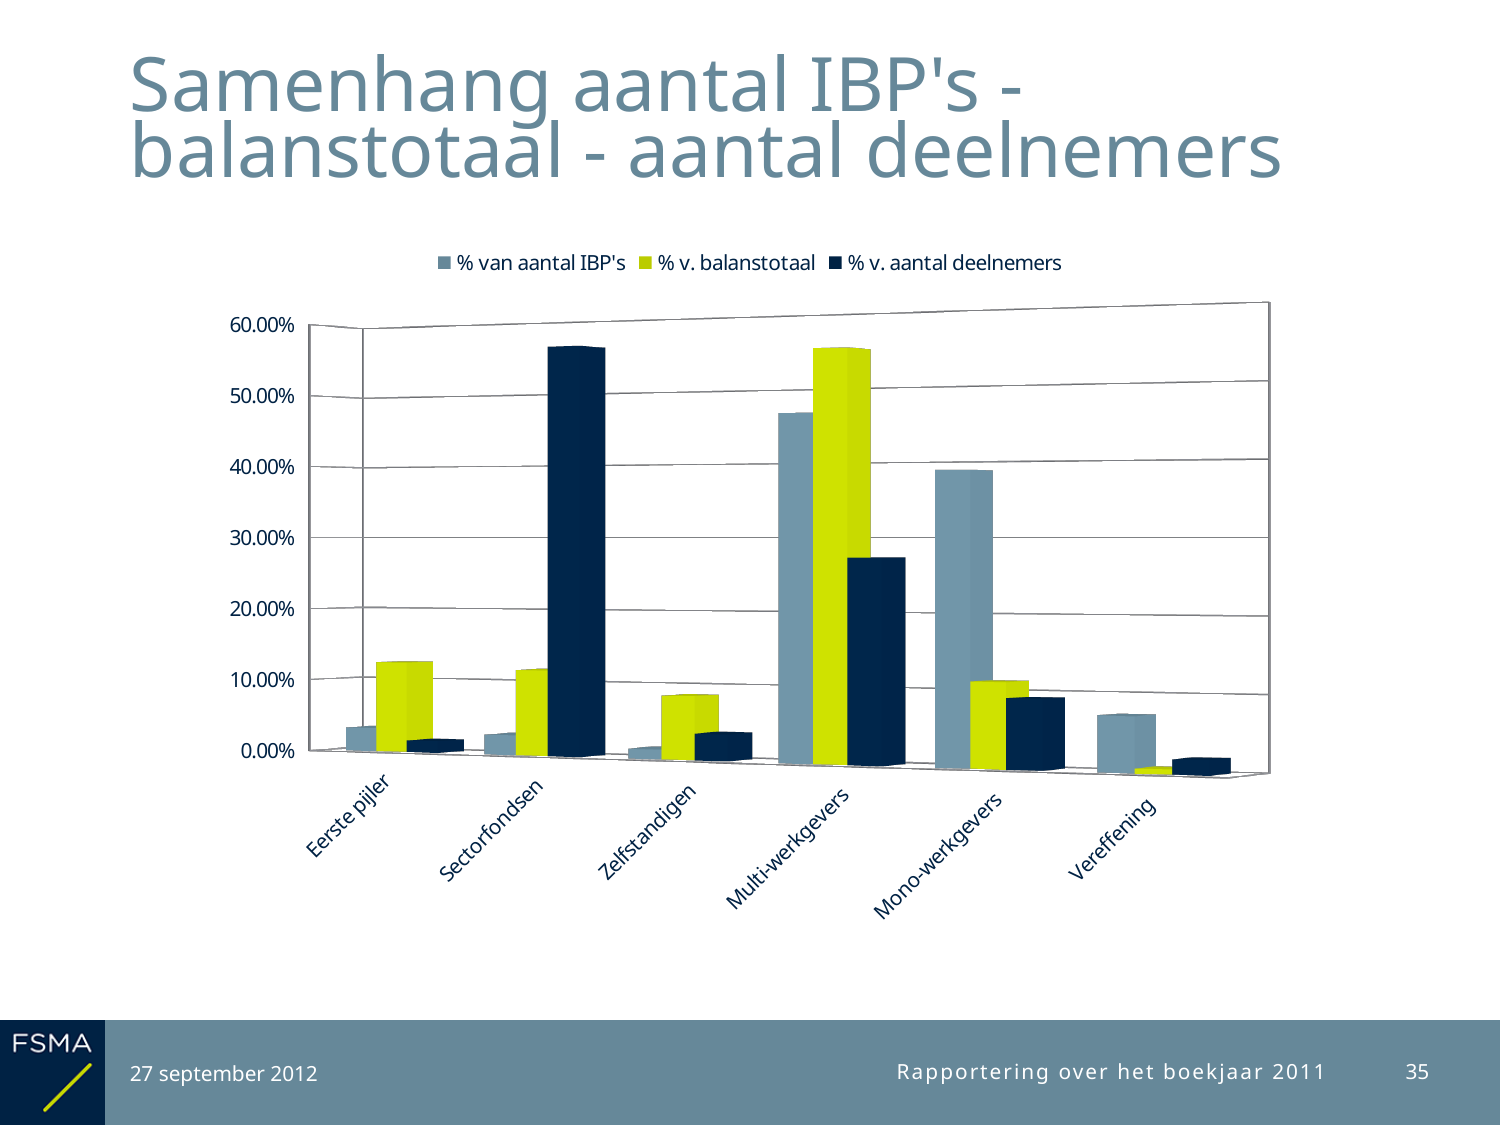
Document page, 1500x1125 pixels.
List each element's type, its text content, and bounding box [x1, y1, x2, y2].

footer Rapportering over het boekjaar 2011 [395, 1020, 1326, 1125]
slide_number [129, 1020, 395, 1125]
title Samenhang aantal IBP's - balanstotaal - aantal deelnemers [129, 30, 1425, 193]
slide_number 35 [1355, 1020, 1430, 1125]
picture [0, 1020, 105, 1125]
chart [123, 231, 1377, 941]
